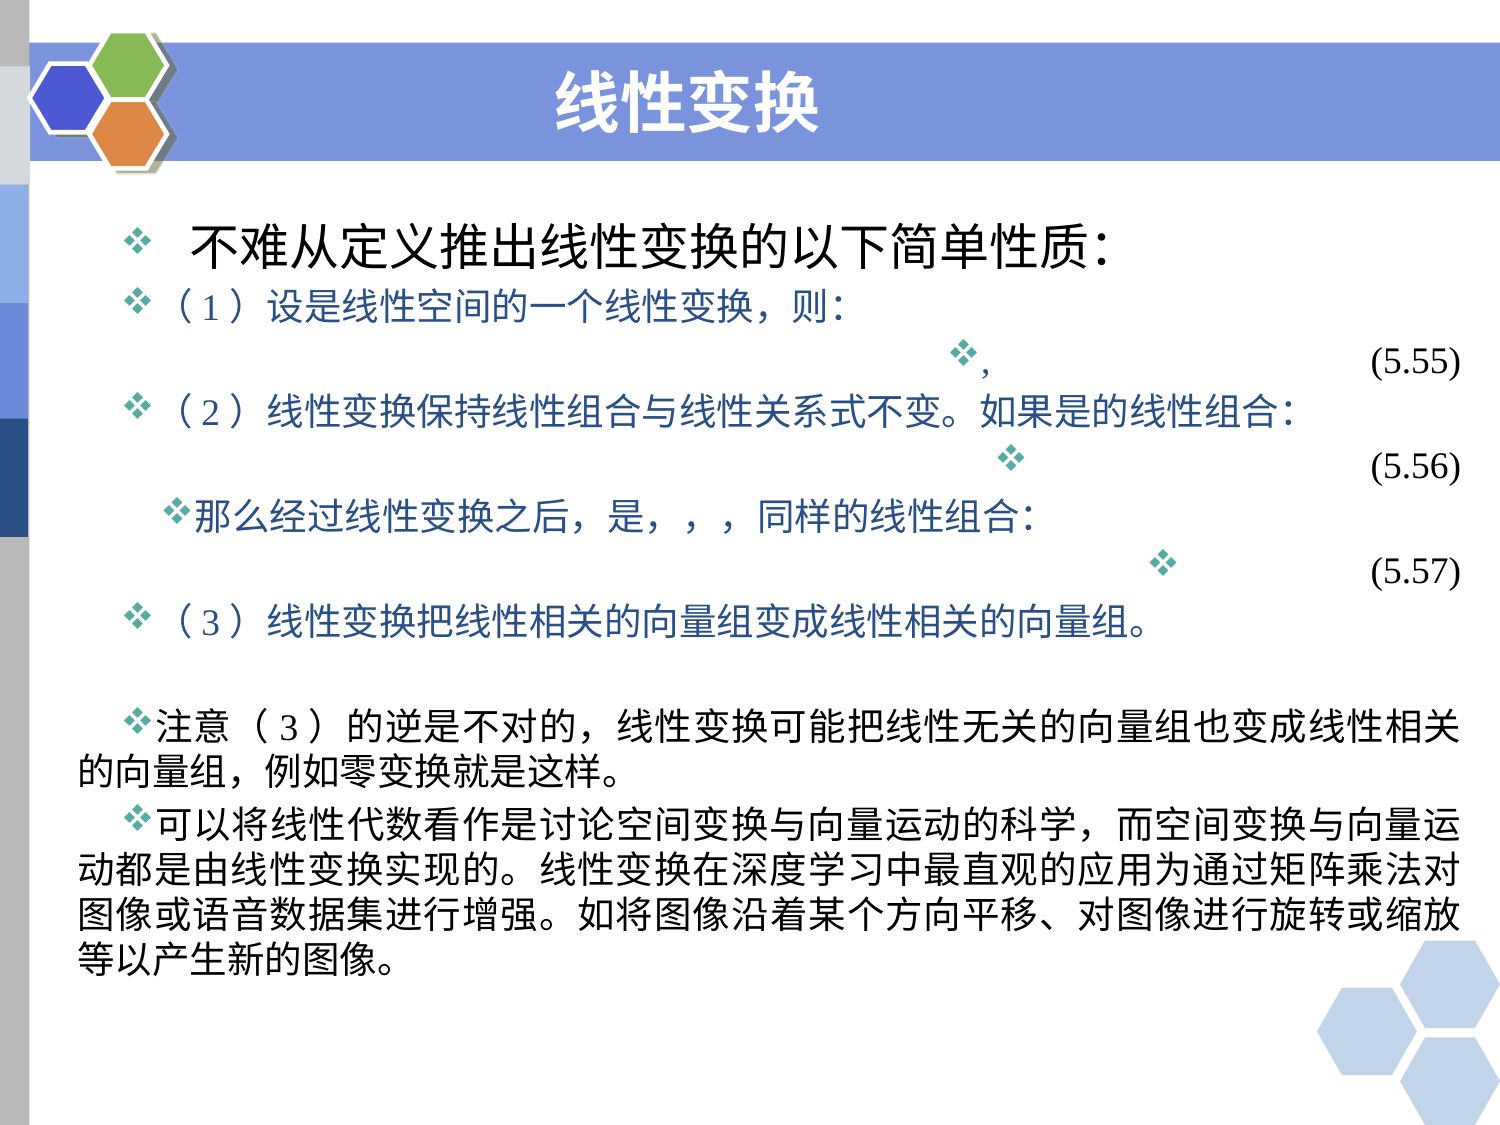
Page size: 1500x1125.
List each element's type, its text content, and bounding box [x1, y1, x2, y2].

title 线性变换 [80, 54, 1294, 147]
